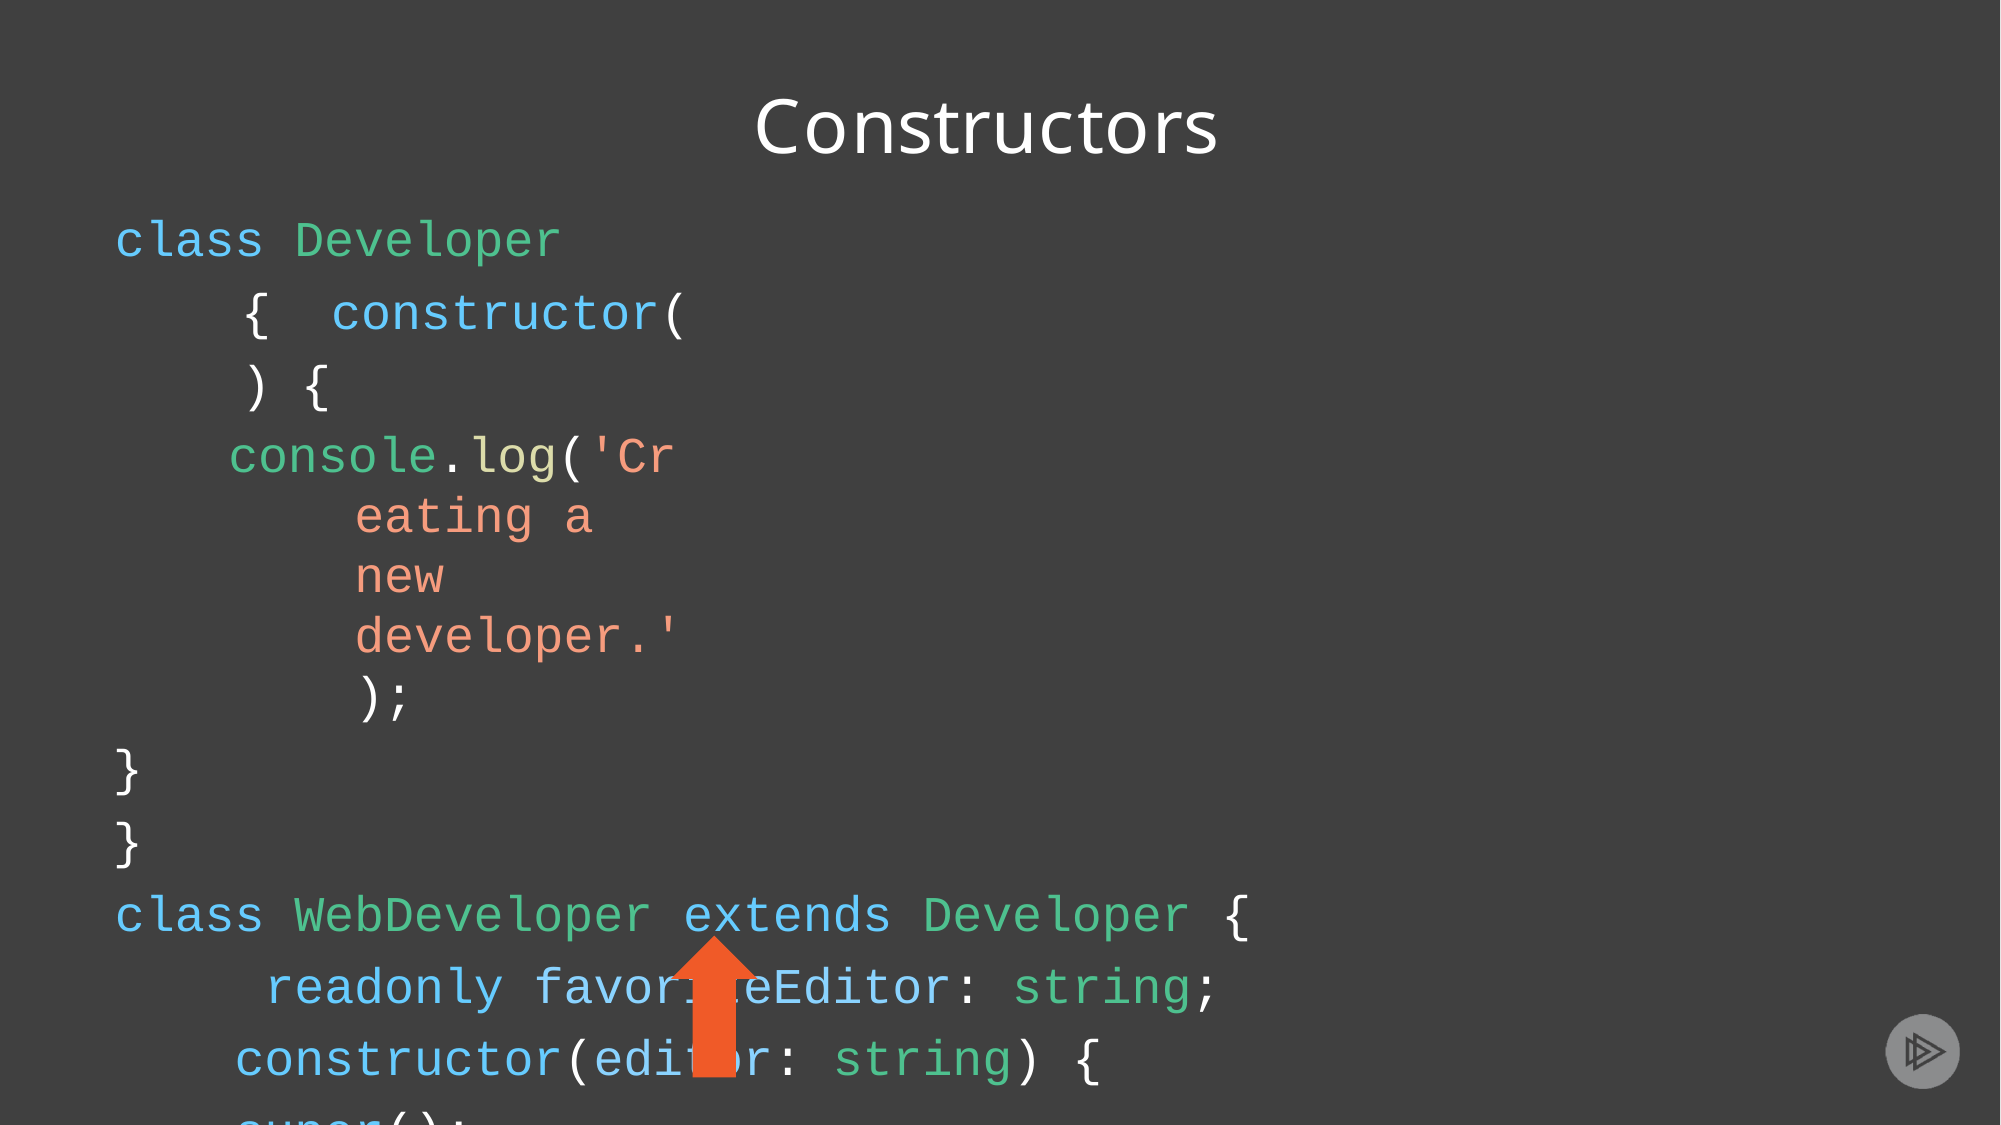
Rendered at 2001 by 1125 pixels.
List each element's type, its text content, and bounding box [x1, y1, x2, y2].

title Constructors [751, 76, 1234, 267]
picture [1885, 1014, 1960, 1089]
text_box [670, 935, 758, 1078]
text_box class Developer { constructor() { console.log('Creating a new developer.'); } } class WebDeveloper extends Developer { readonly favoriteEditor: string; constructor(editor: string) { super(); this.favoriteEditor = editor; } } [112, 191, 1585, 1125]
